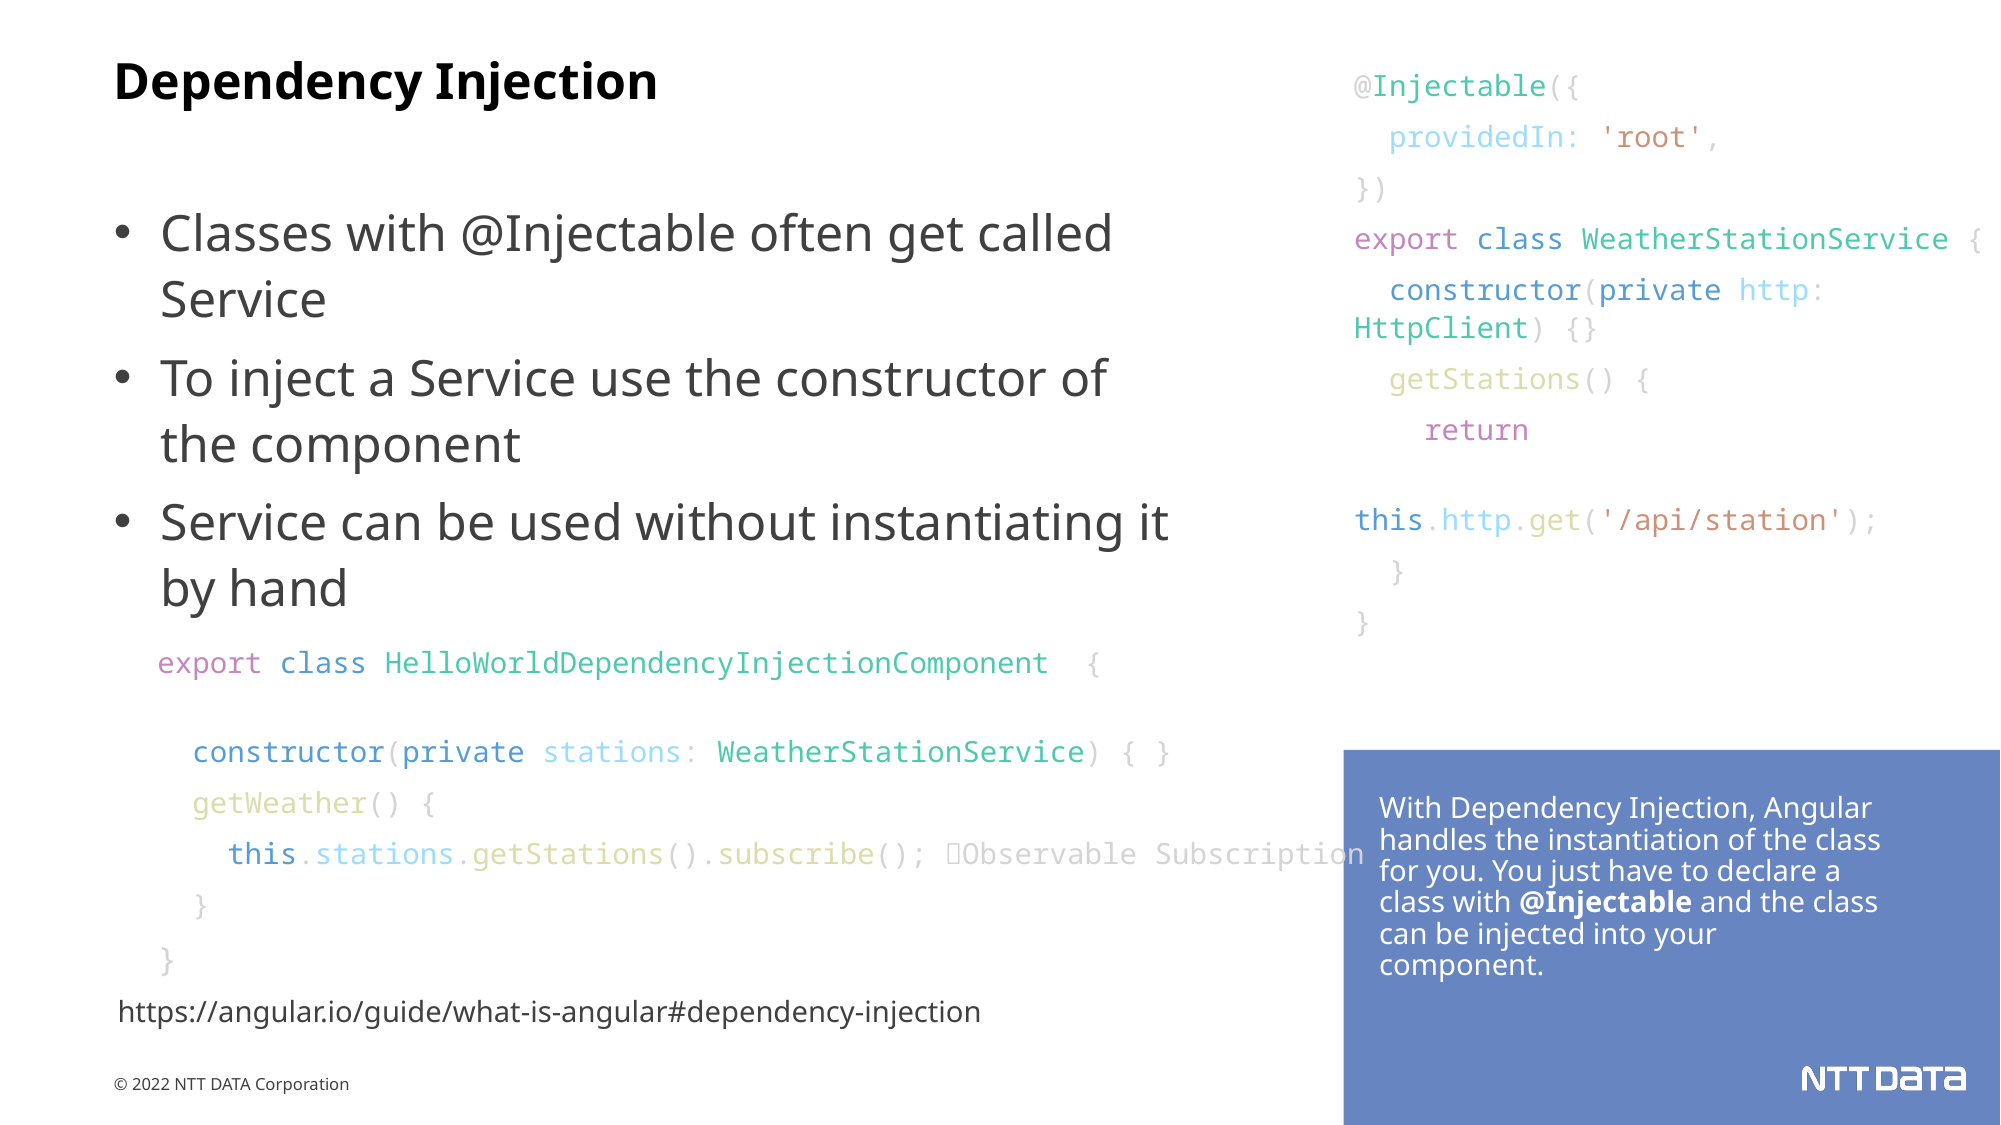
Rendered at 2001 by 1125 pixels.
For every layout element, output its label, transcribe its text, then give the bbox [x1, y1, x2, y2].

title Dependency Injection [114, 56, 1297, 187]
list With Dependency Injection, Angular handles the instantiation of the class for you. You just have to declare a class with @Injectable and the class can be injected into your component. [1379, 793, 1886, 1024]
list Classes with @Injectable often get called Service To inject a Service use the constructor of the component Service can be used without instantiating it by hand [114, 187, 1197, 661]
footer © 2022 NTT DATA Corporation [114, 1076, 847, 1092]
text_box @Injectable({ providedIn: 'root', }) export class WeatherStationService { constructor(private http: HttpClient) {} getStations() { return this.http.get('/api/station'); } } [1339, 56, 2000, 646]
picture [1802, 1066, 1966, 1091]
text_box export class HelloWorldDependencyInjectionComponent { constructor(private stations: WeatherStationService) { } getWeather() { this.stations.getStations().subscribe(); Observable Subscription } } [157, 640, 1197, 990]
text_box https://angular.io/guide/what-is-angular#dependency-injection [117, 992, 1299, 1025]
